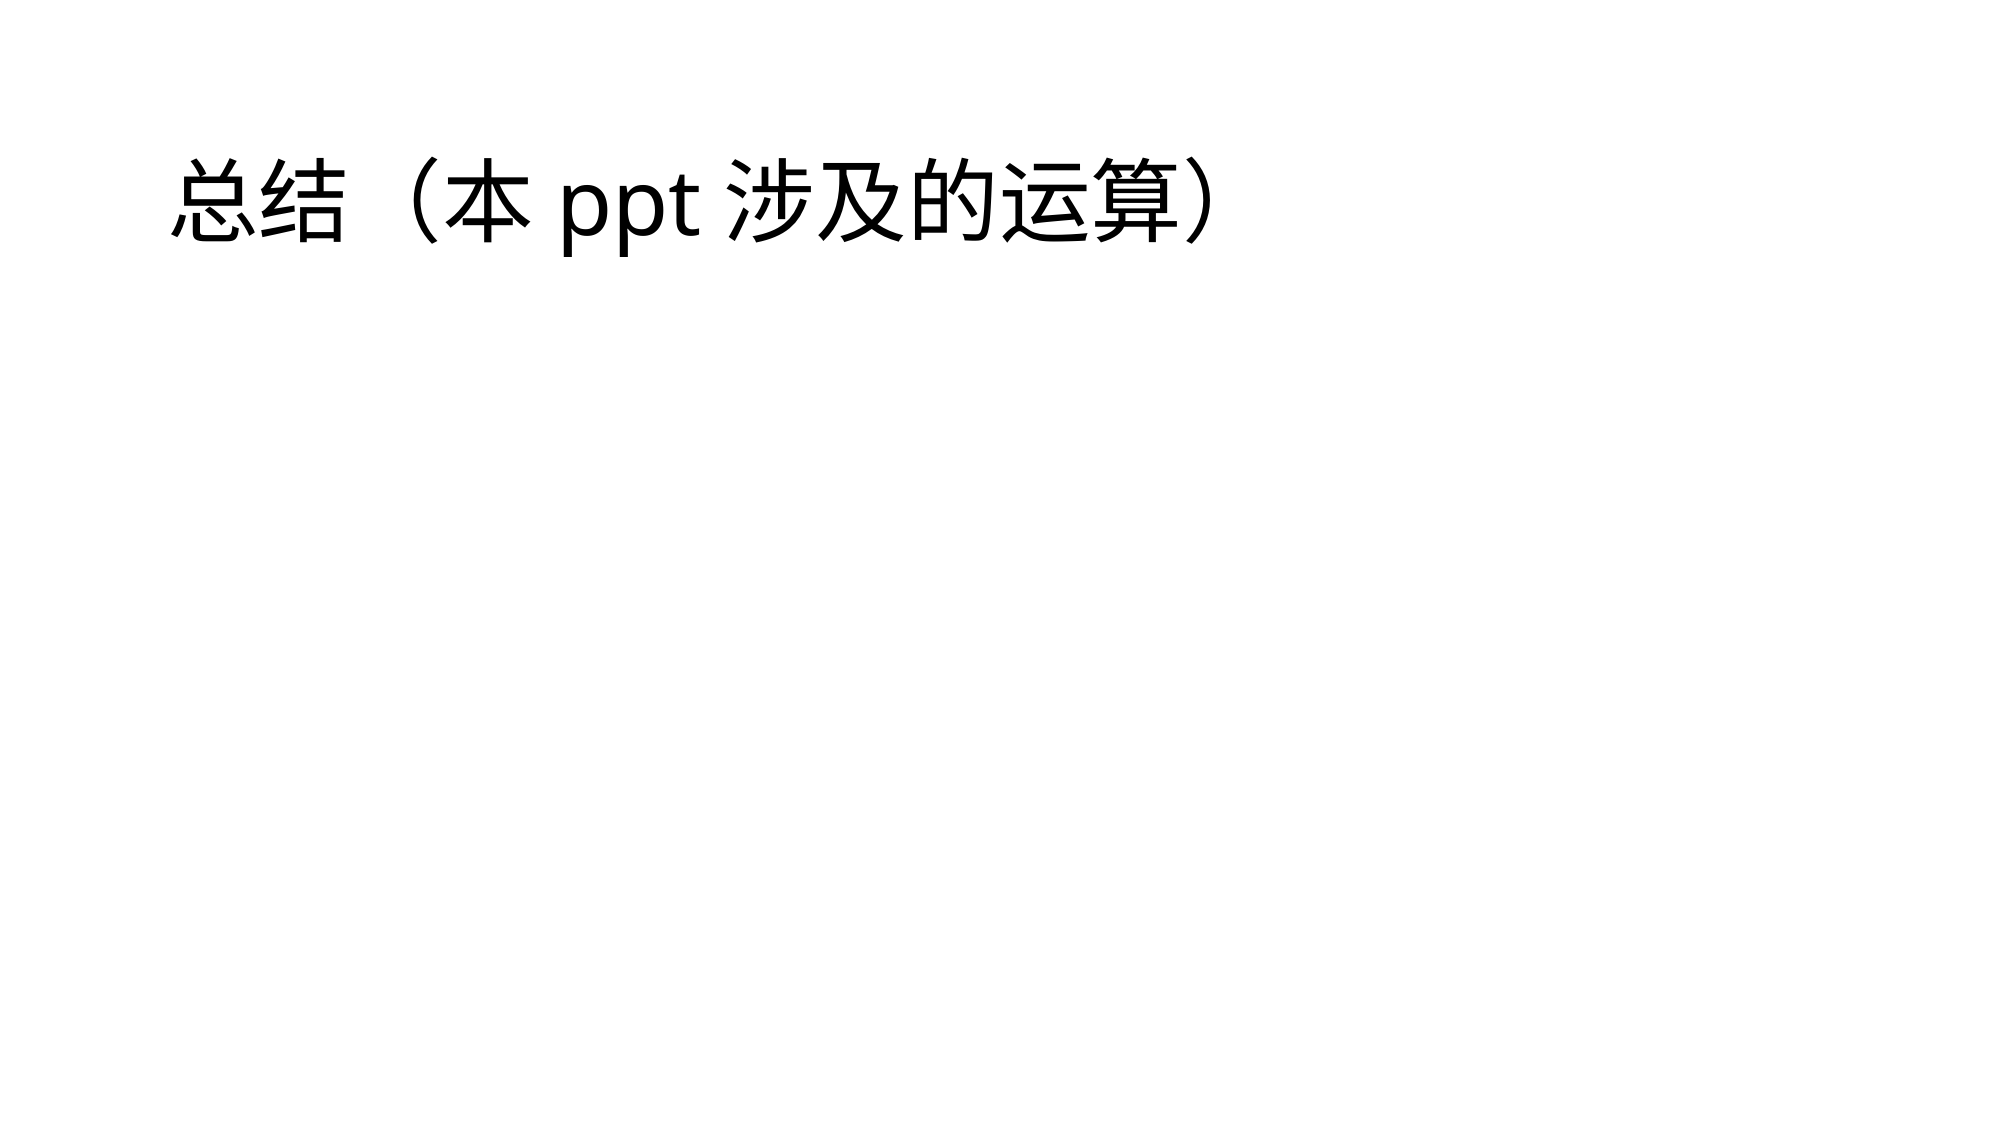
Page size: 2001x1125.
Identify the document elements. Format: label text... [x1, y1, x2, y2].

title 总结（本ppt涉及的运算） [152, 96, 1877, 315]
